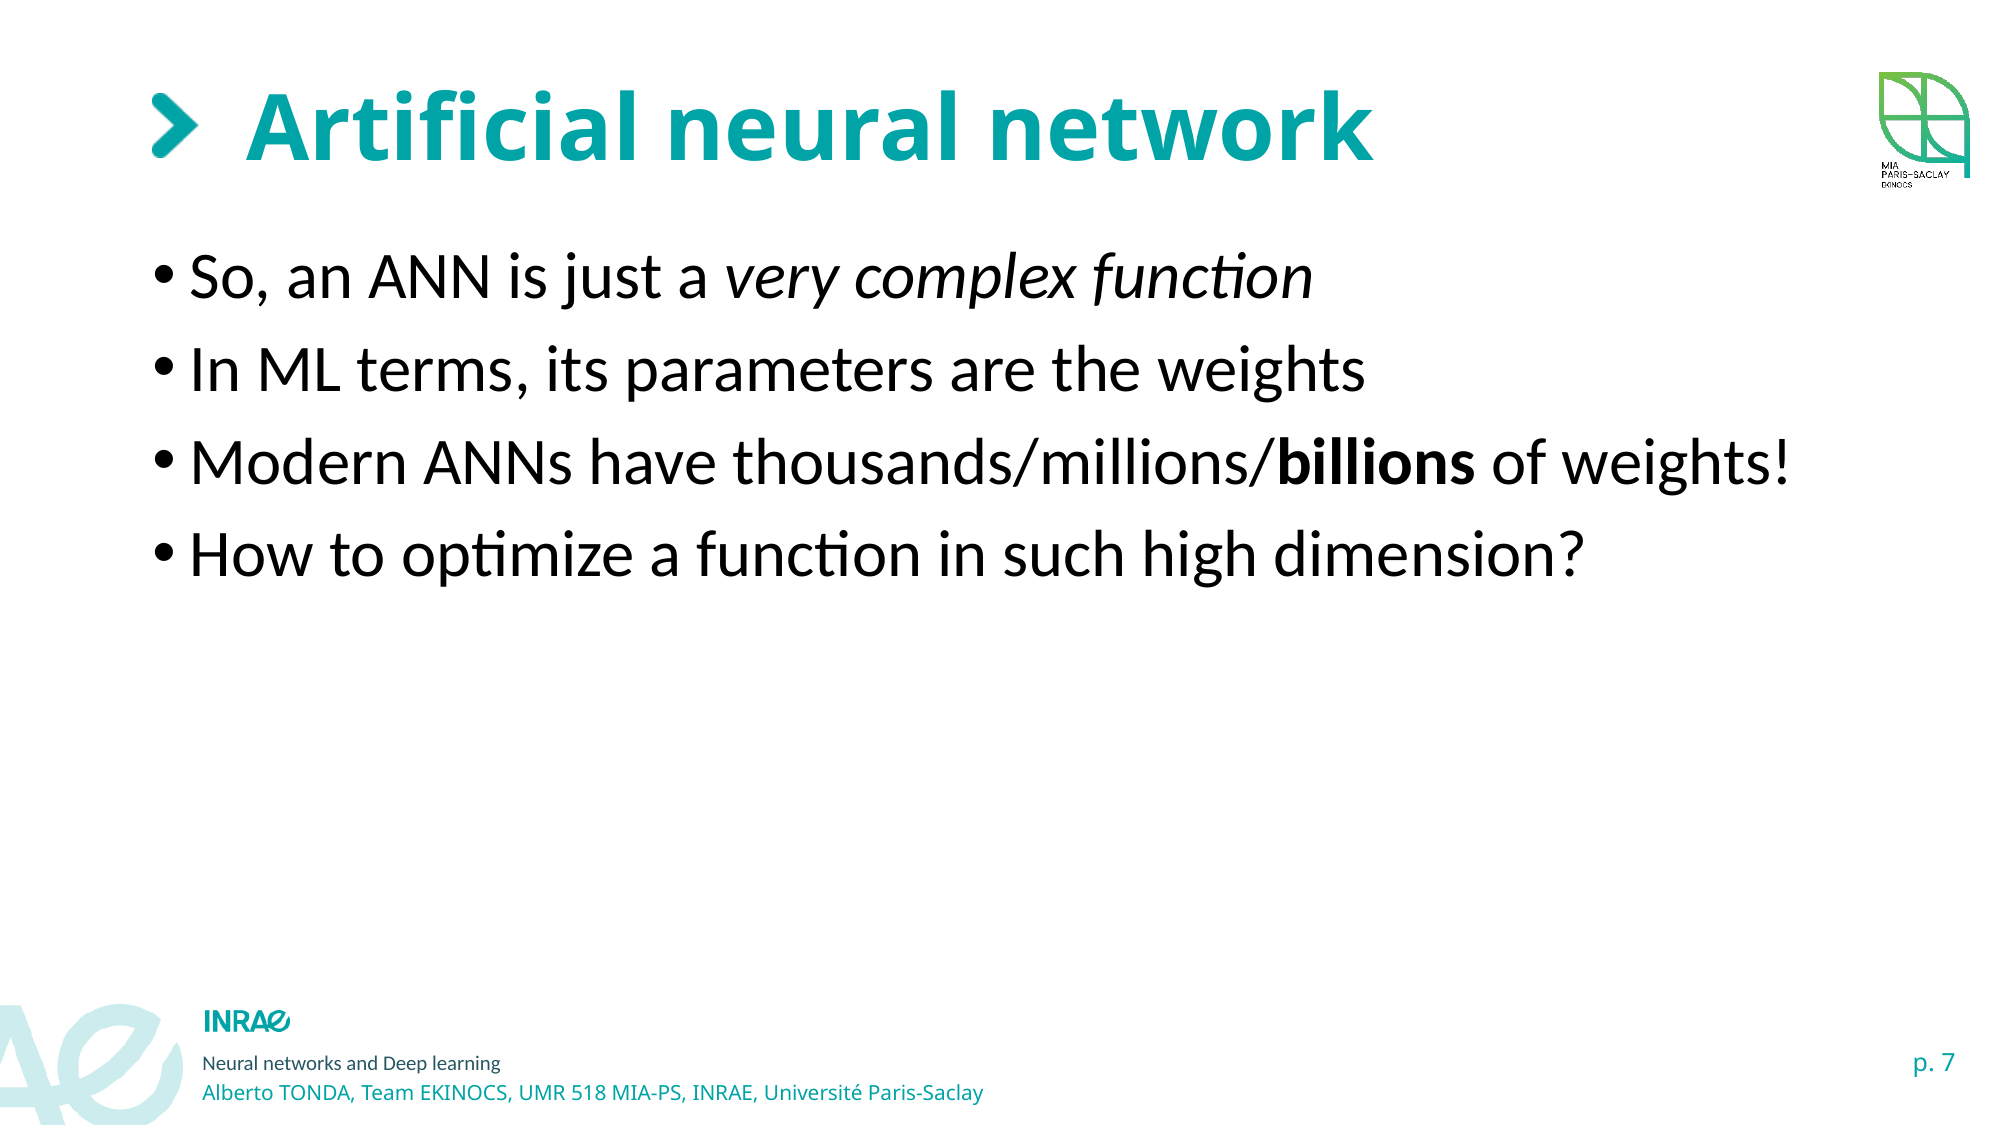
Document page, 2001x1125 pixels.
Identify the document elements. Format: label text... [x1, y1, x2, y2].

picture [1862, 54, 1986, 205]
picture [0, 996, 329, 1125]
title Artificial neural network [137, 59, 1863, 203]
picture [152, 93, 200, 158]
list So, an ANN is just a very complex function In ML terms, its parameters are the weights Modern ANNs have thousands/millions/billions of weights! How to optimize a function in such high dimension? [137, 233, 1863, 1001]
